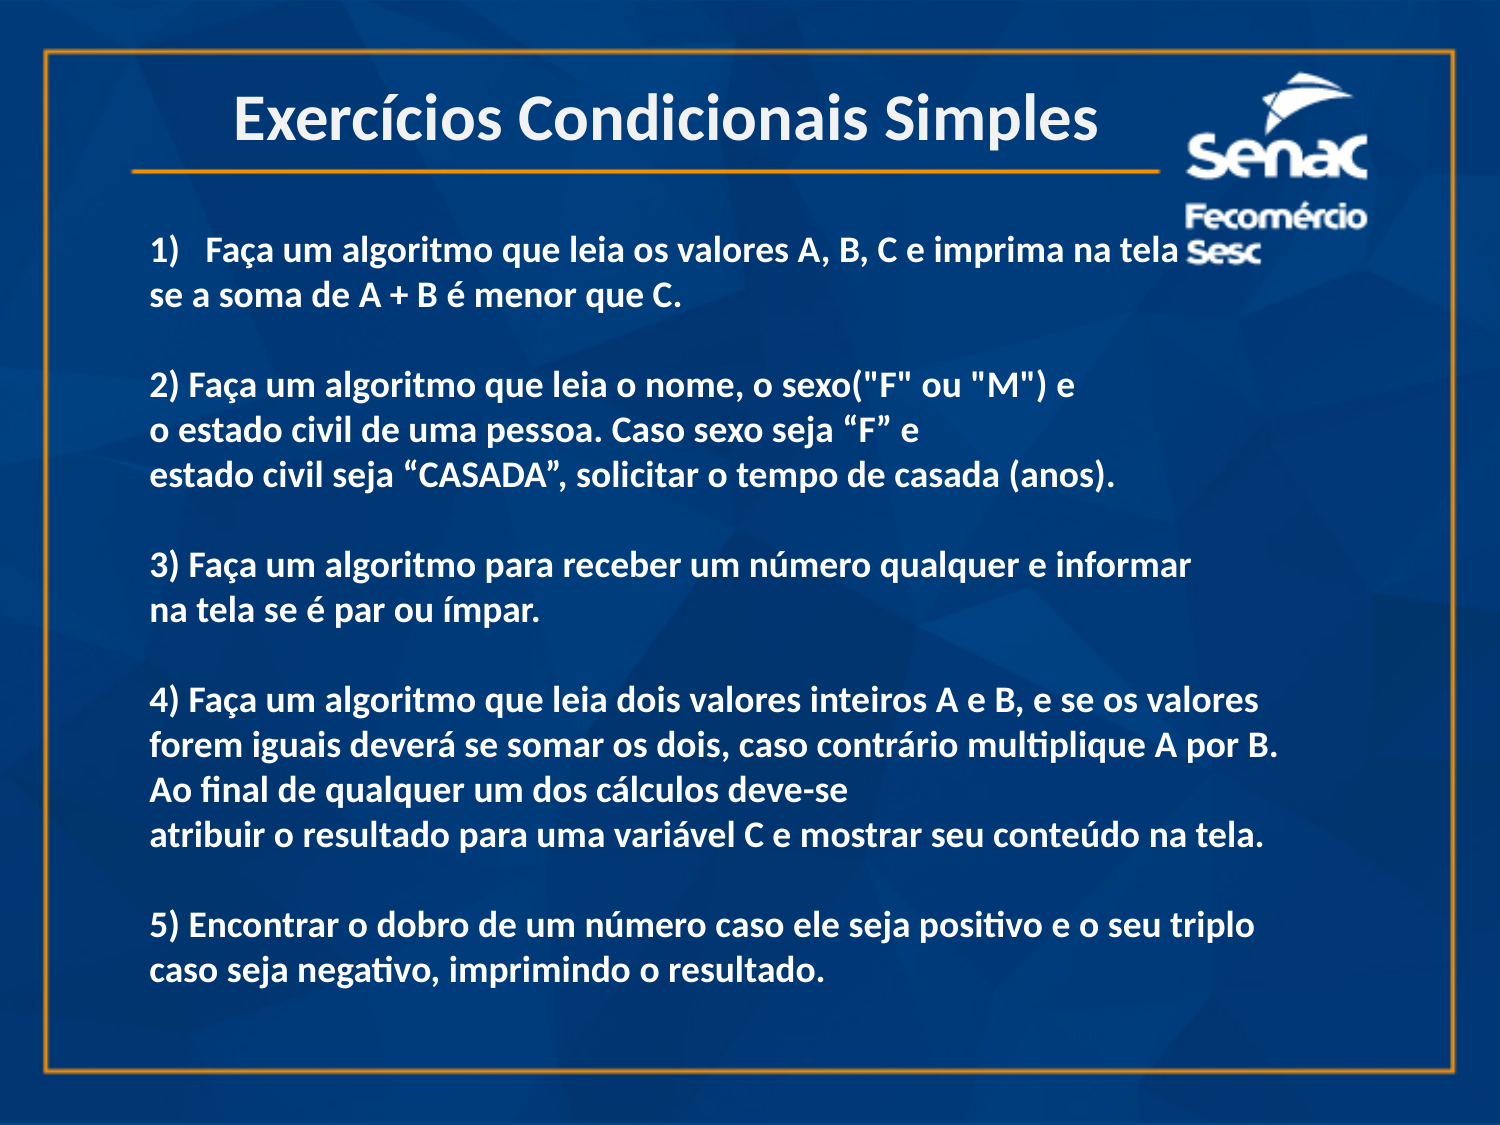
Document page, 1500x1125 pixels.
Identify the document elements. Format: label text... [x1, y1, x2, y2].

text_box Faça um algoritmo que leia os valores A, B, C e imprima na tela se a soma de A + B é menor que C. 2) Faça um algoritmo que leia o nome, o sexo("F" ou "M") e o estado civil de uma pessoa. Caso sexo seja “F” e estado civil seja “CASADA”, solicitar o tempo de casada (anos). 3) Faça um algoritmo para receber um número qualquer e informar na tela se é par ou ímpar. 4) Faça um algoritmo que leia dois valores inteiros A e B, e se os valores forem iguais deverá se somar os dois, caso contrário multiplique A por B. Ao final de qualquer um dos cálculos deve-se atribuir o resultado para uma variável C e mostrar seu conteúdo na tela. 5) Encontrar o dobro de um número caso ele seja positivo e o seu triplo caso seja negativo, imprimindo o resultado. [134, 218, 1304, 998]
picture [0, 0, 1500, 1125]
text_box Exercícios Condicionais Simples [73, 66, 1260, 162]
text_box [130, 162, 1130, 182]
